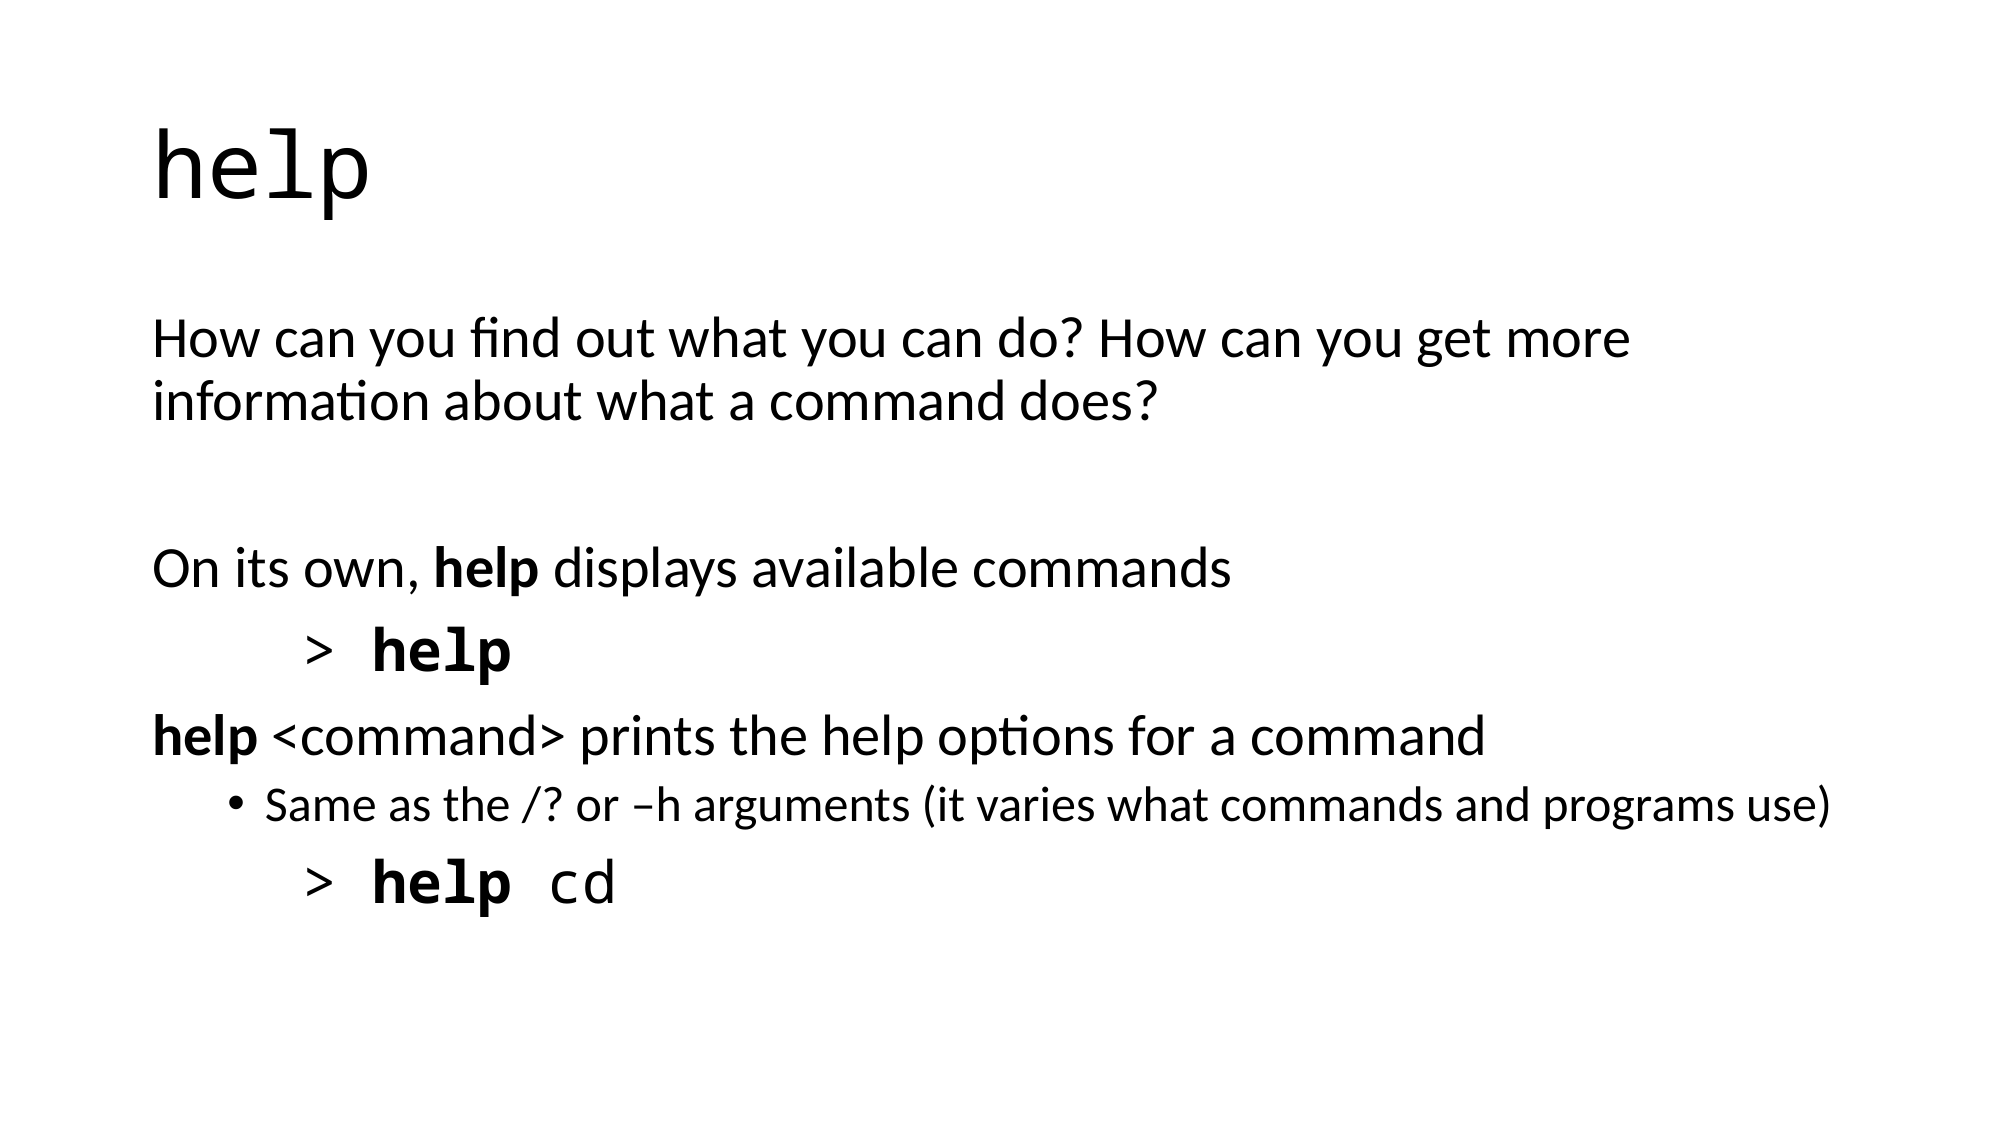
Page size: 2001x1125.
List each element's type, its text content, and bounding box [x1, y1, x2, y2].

title help [137, 59, 1863, 278]
list How can you find out what you can do? How can you get more information about what a command does? On its own, help displays available commands > help help <command> prints the help options for a command Same as the /? or –h arguments (it varies what commands and programs use) > help cd [137, 299, 1863, 1014]
